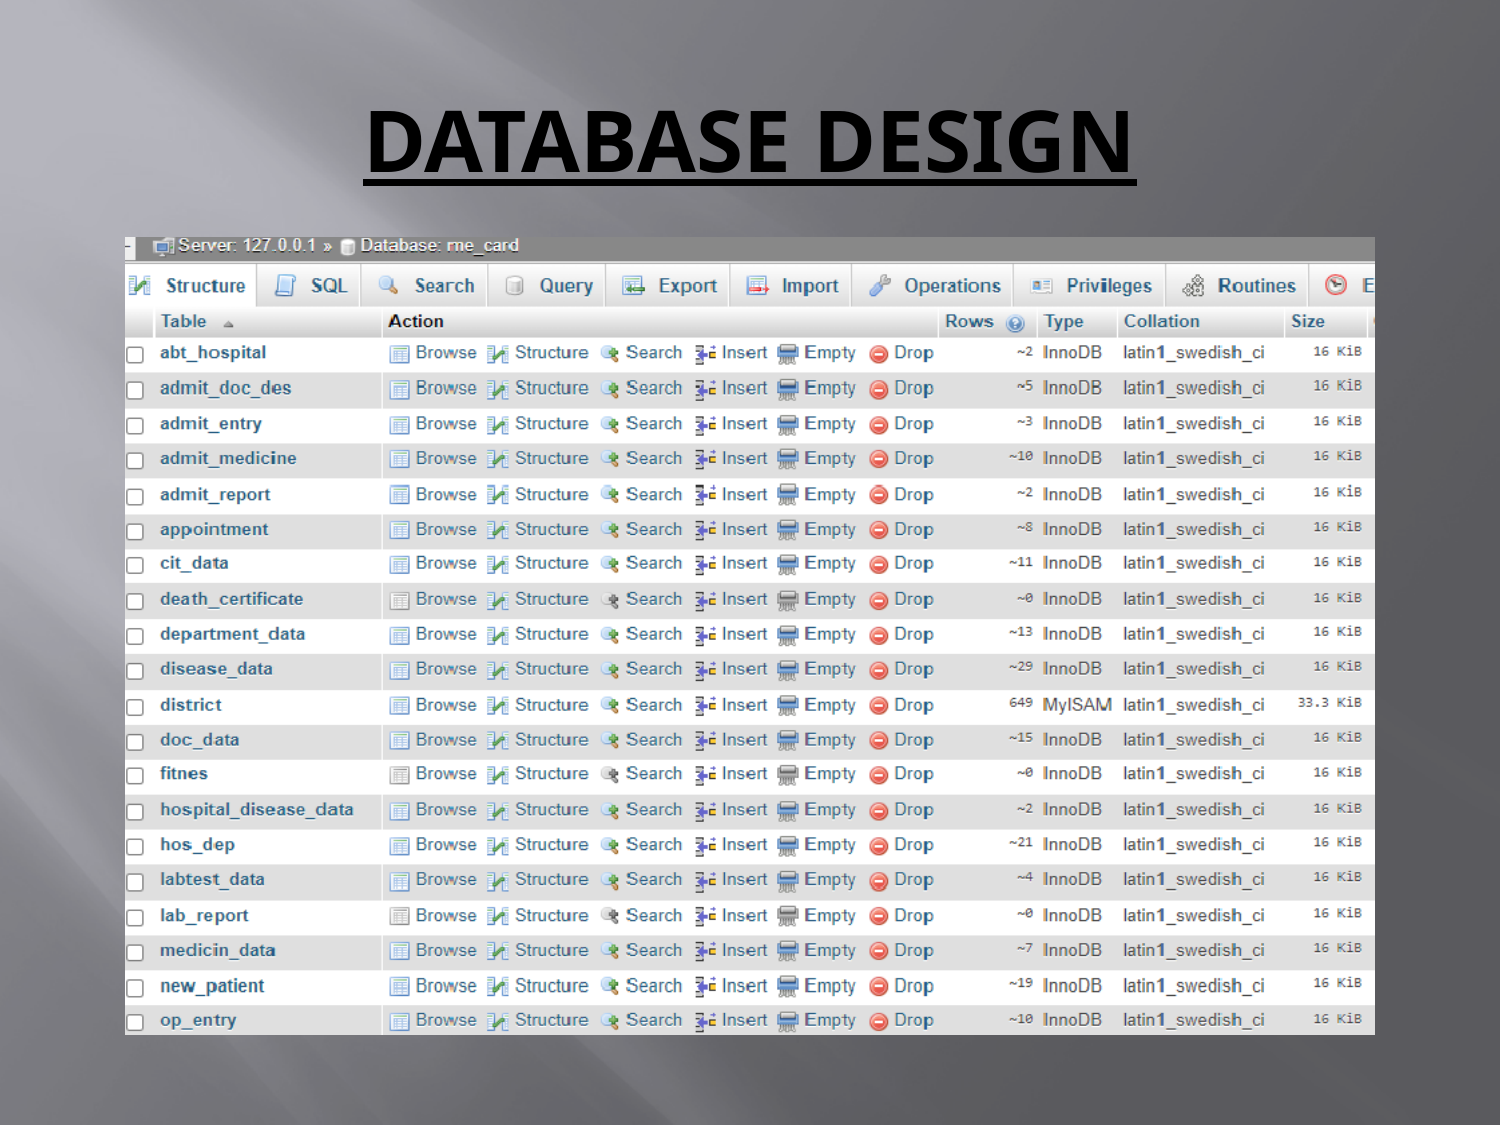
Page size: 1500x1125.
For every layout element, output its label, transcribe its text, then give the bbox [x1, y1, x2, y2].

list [124, 237, 1376, 1036]
title DATABASE DESIGN [75, 45, 1425, 233]
